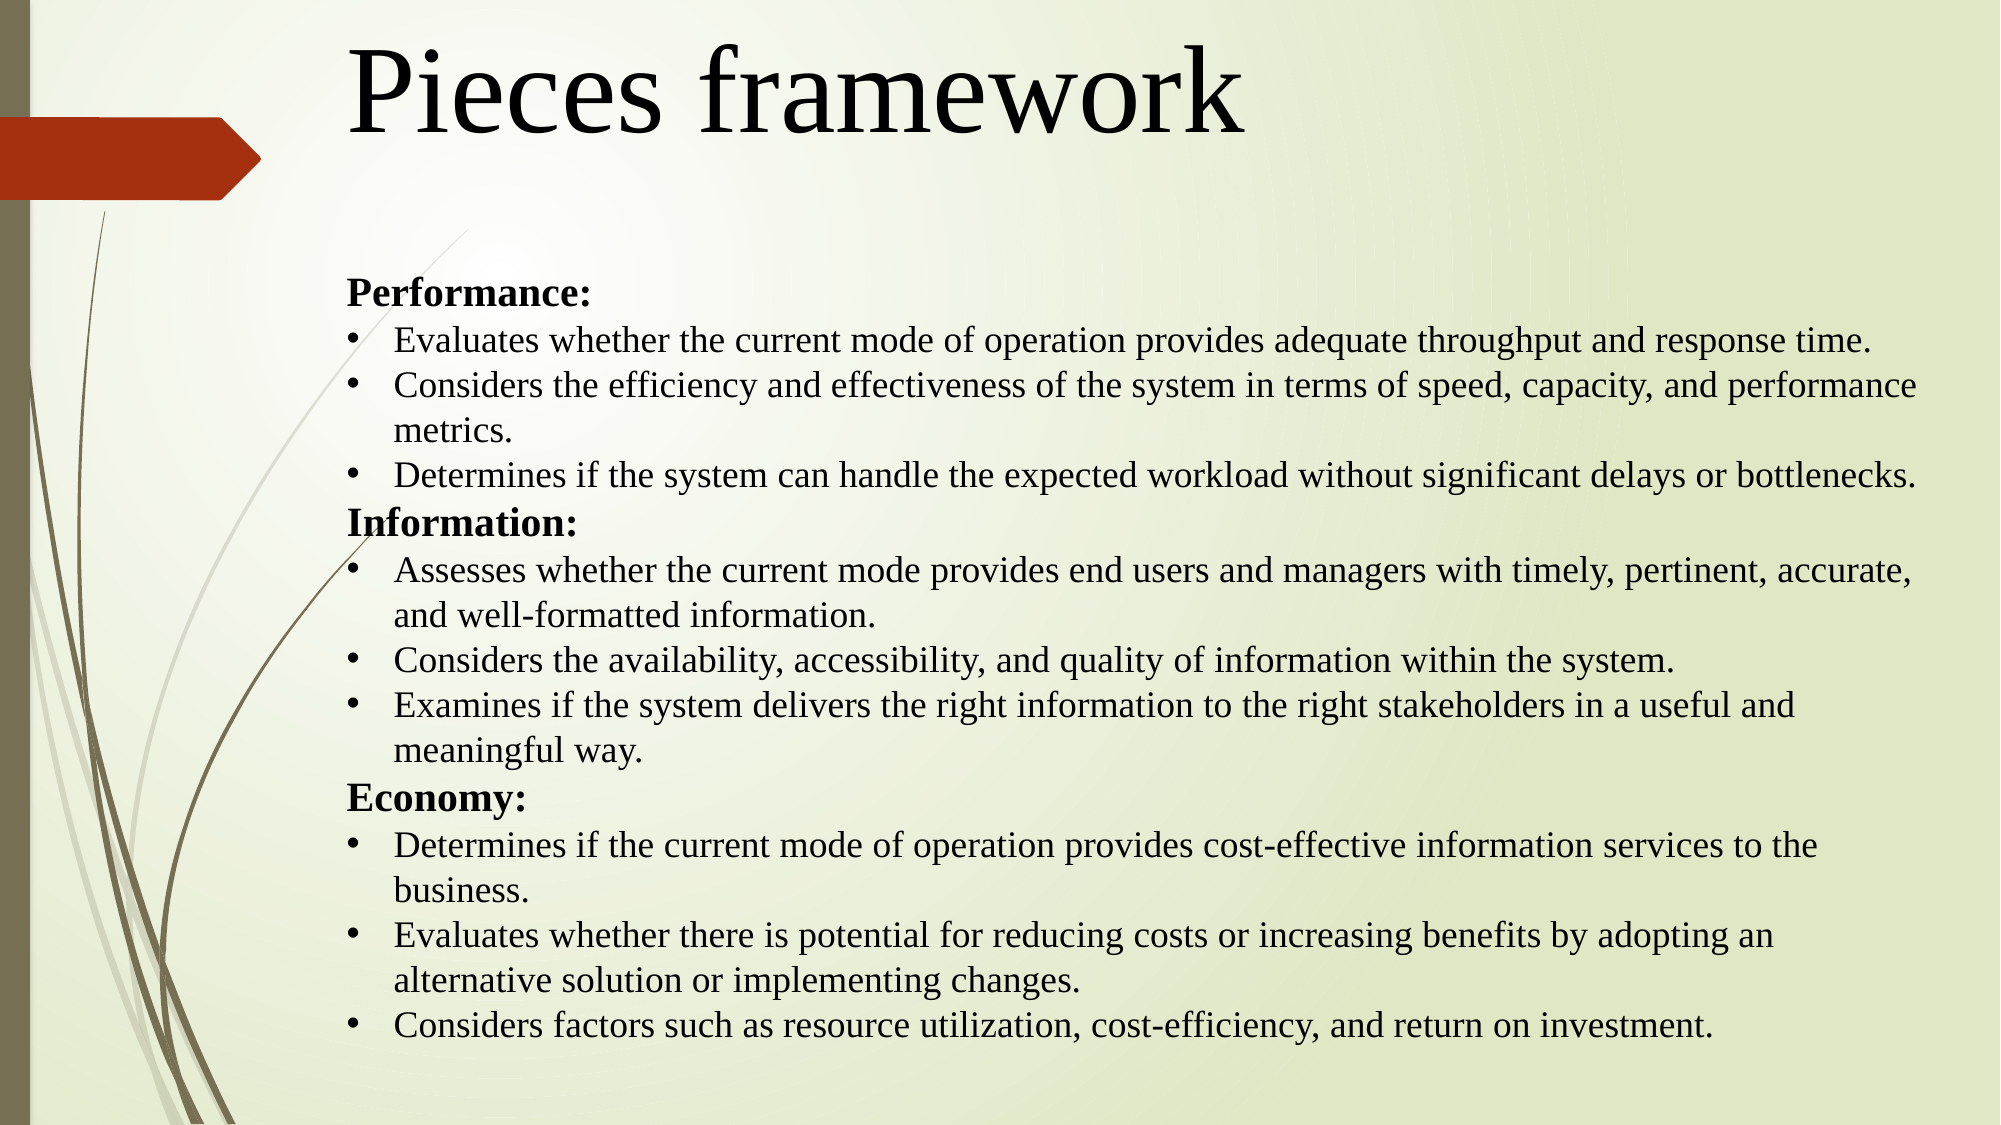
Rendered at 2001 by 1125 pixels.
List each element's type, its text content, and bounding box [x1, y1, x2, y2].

text_box [373, 165, 1653, 257]
text_box Performance: Evaluates whether the current mode of operation provides adequate throughput and response time. Considers the efficiency and effectiveness of the system in terms of speed, capacity, and performance metrics. Determines if the system can handle the expected workload without significant delays or bottlenecks. Information: Assesses whether the current mode provides end users and managers with timely, pertinent, accurate, and well-formatted information. Considers the availability, accessibility, and quality of information within the system. Examines if the system delivers the right information to the right stakeholders in a useful and meaningful way. Economy: Determines if the current mode of operation provides cost-effective information services to the business. Evaluates whether there is potential for reducing costs or increasing benefits by adopting an alternative solution or implementing changes. Considers factors such as resource utilization, cost-efficiency, and return on investment. [331, 257, 1941, 1053]
text_box Pieces framework [331, 0, 1812, 165]
